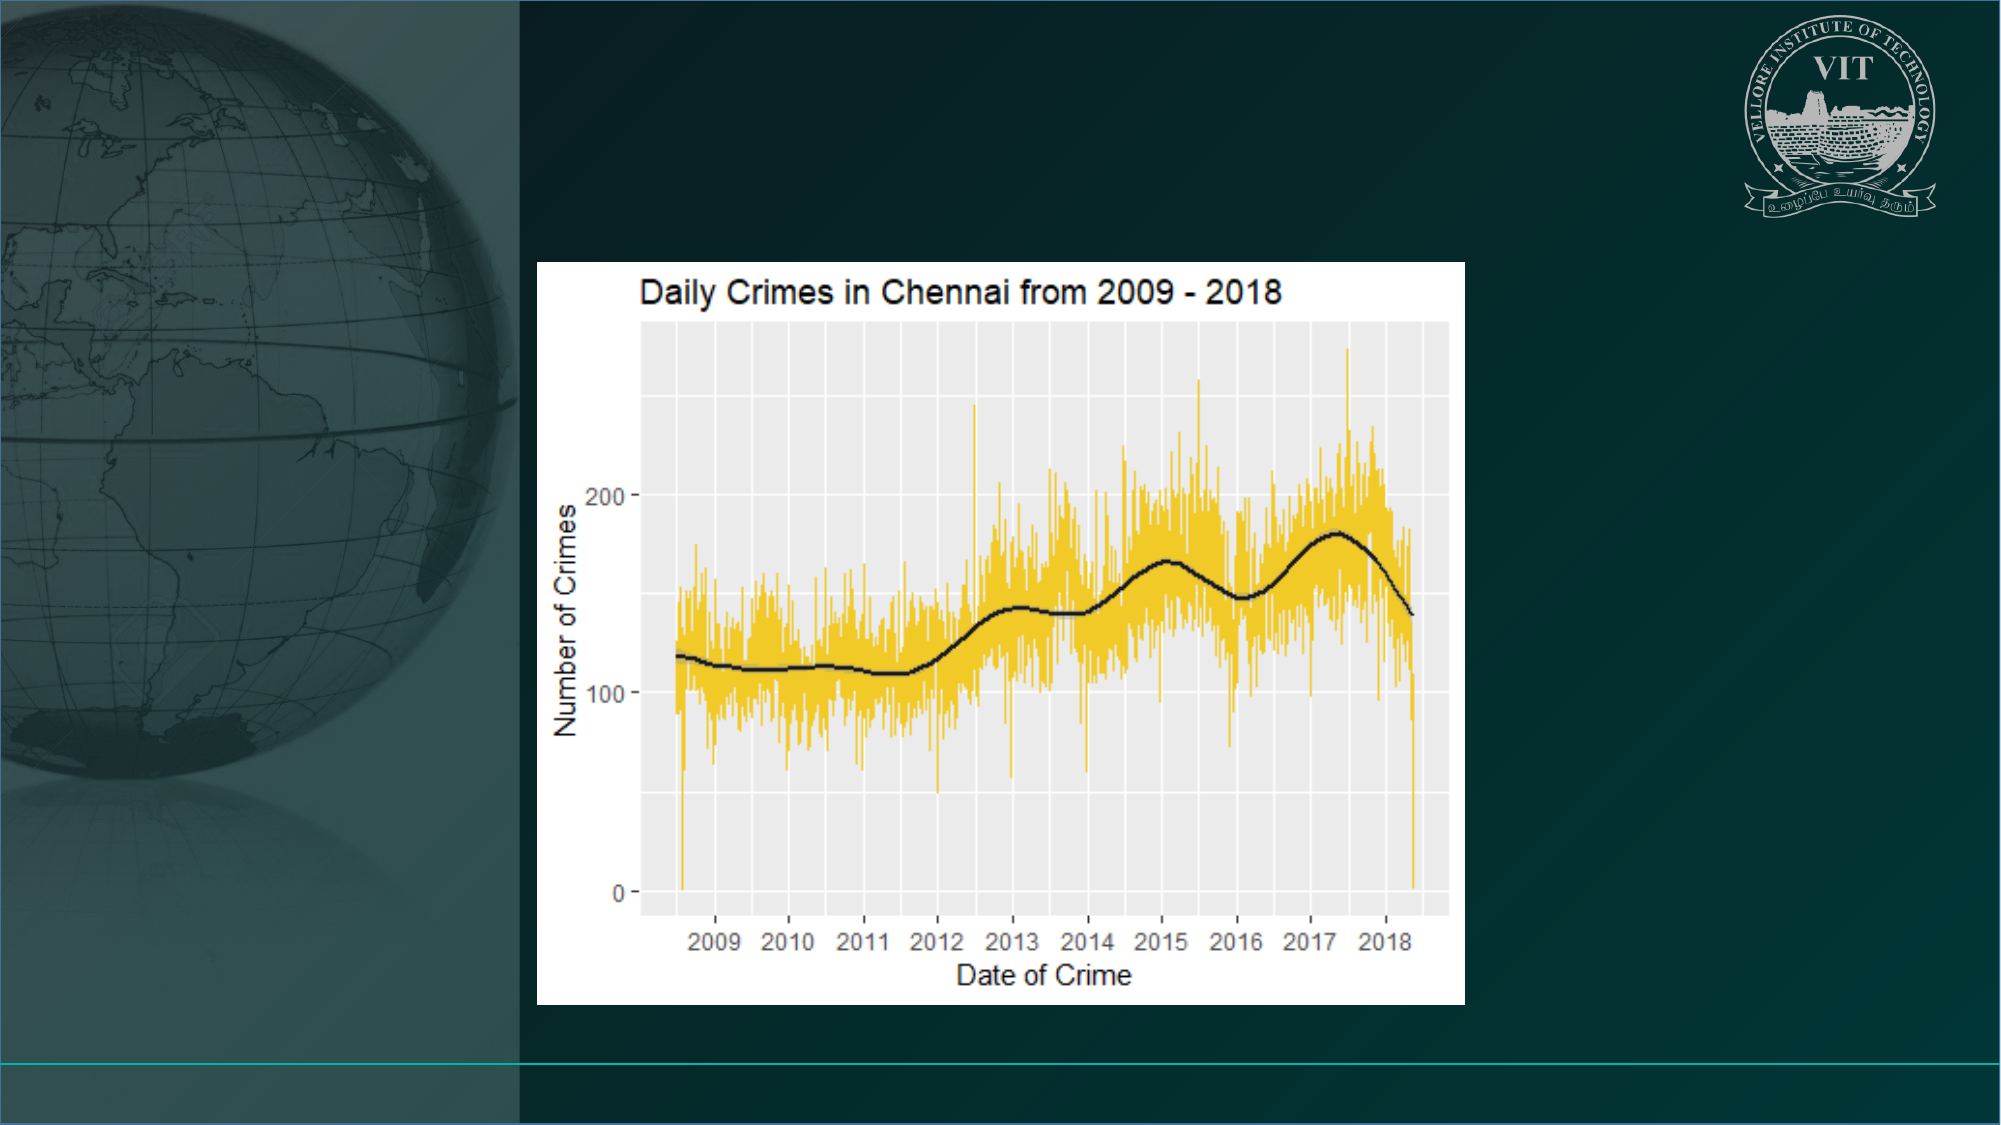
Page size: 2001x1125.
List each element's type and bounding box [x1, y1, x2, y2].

picture [537, 262, 1465, 1005]
